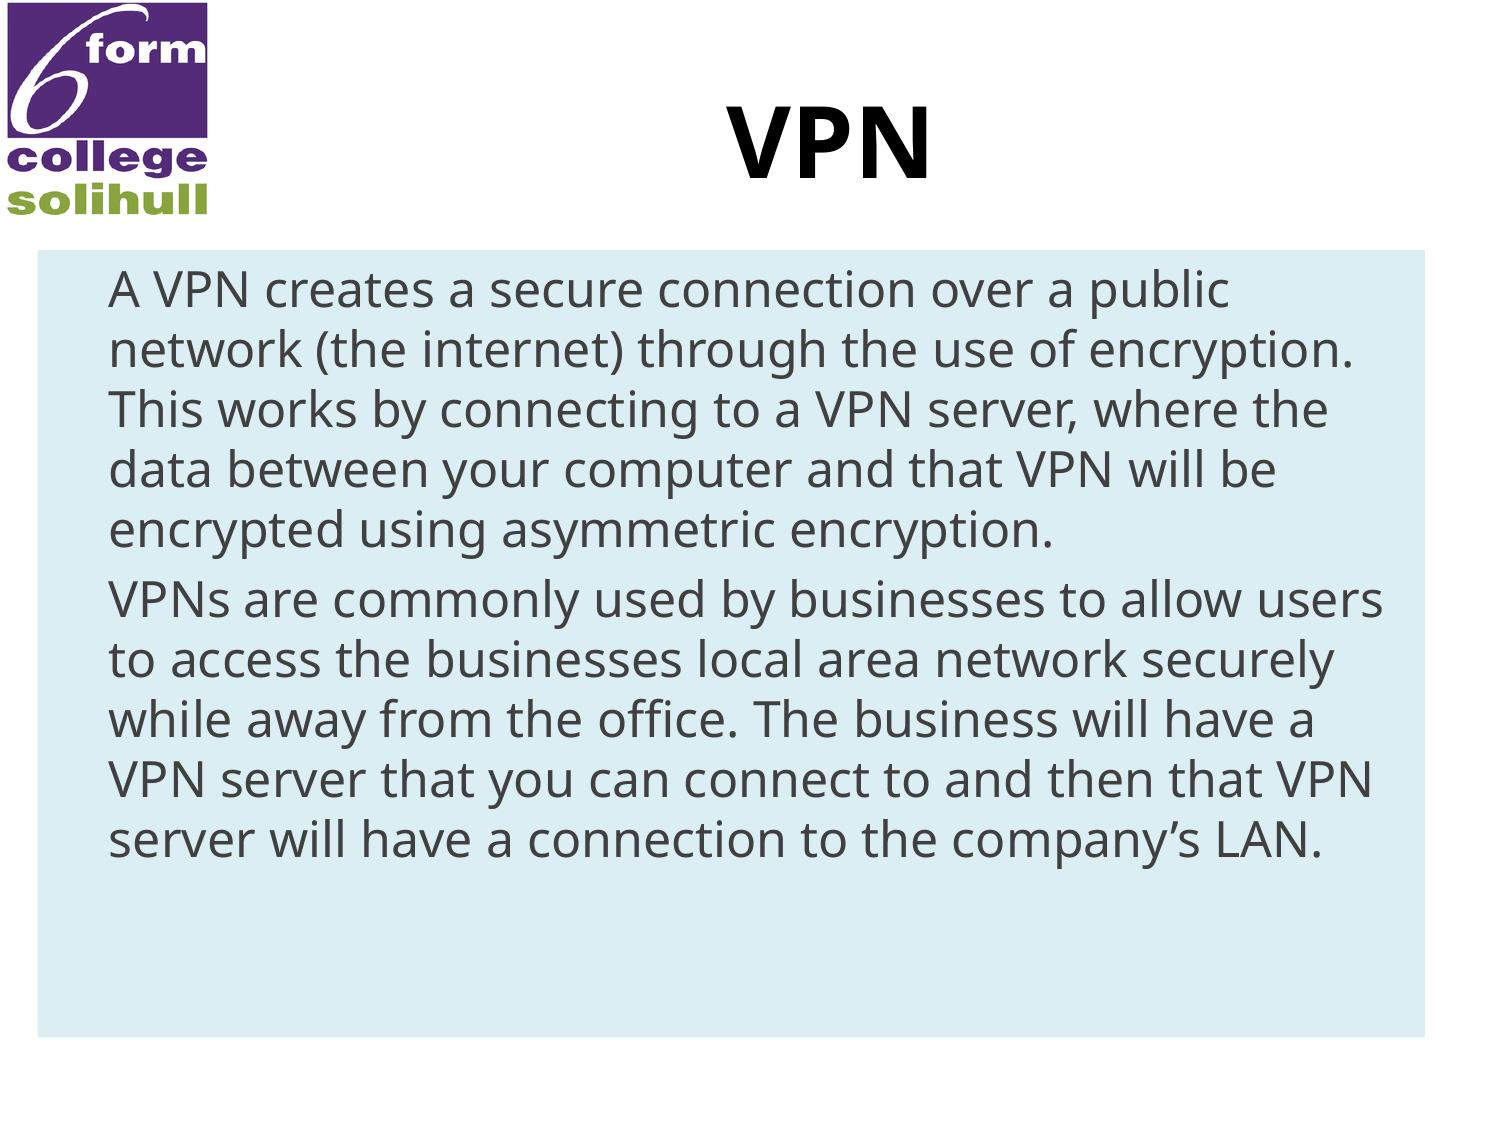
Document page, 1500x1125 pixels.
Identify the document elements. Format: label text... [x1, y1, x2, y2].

title VPN [237, 45, 1425, 233]
list A VPN creates a secure connection over a public network (the internet) through the use of encryption. This works by connecting to a VPN server, where the data between your computer and that VPN will be encrypted using asymmetric encryption. VPNs are commonly used by businesses to allow users to access the businesses local area network securely while away from the office. The business will have a VPN server that you can connect to and then that VPN server will have a connection to the company’s LAN. [37, 249, 1425, 1038]
picture [0, 0, 213, 218]
